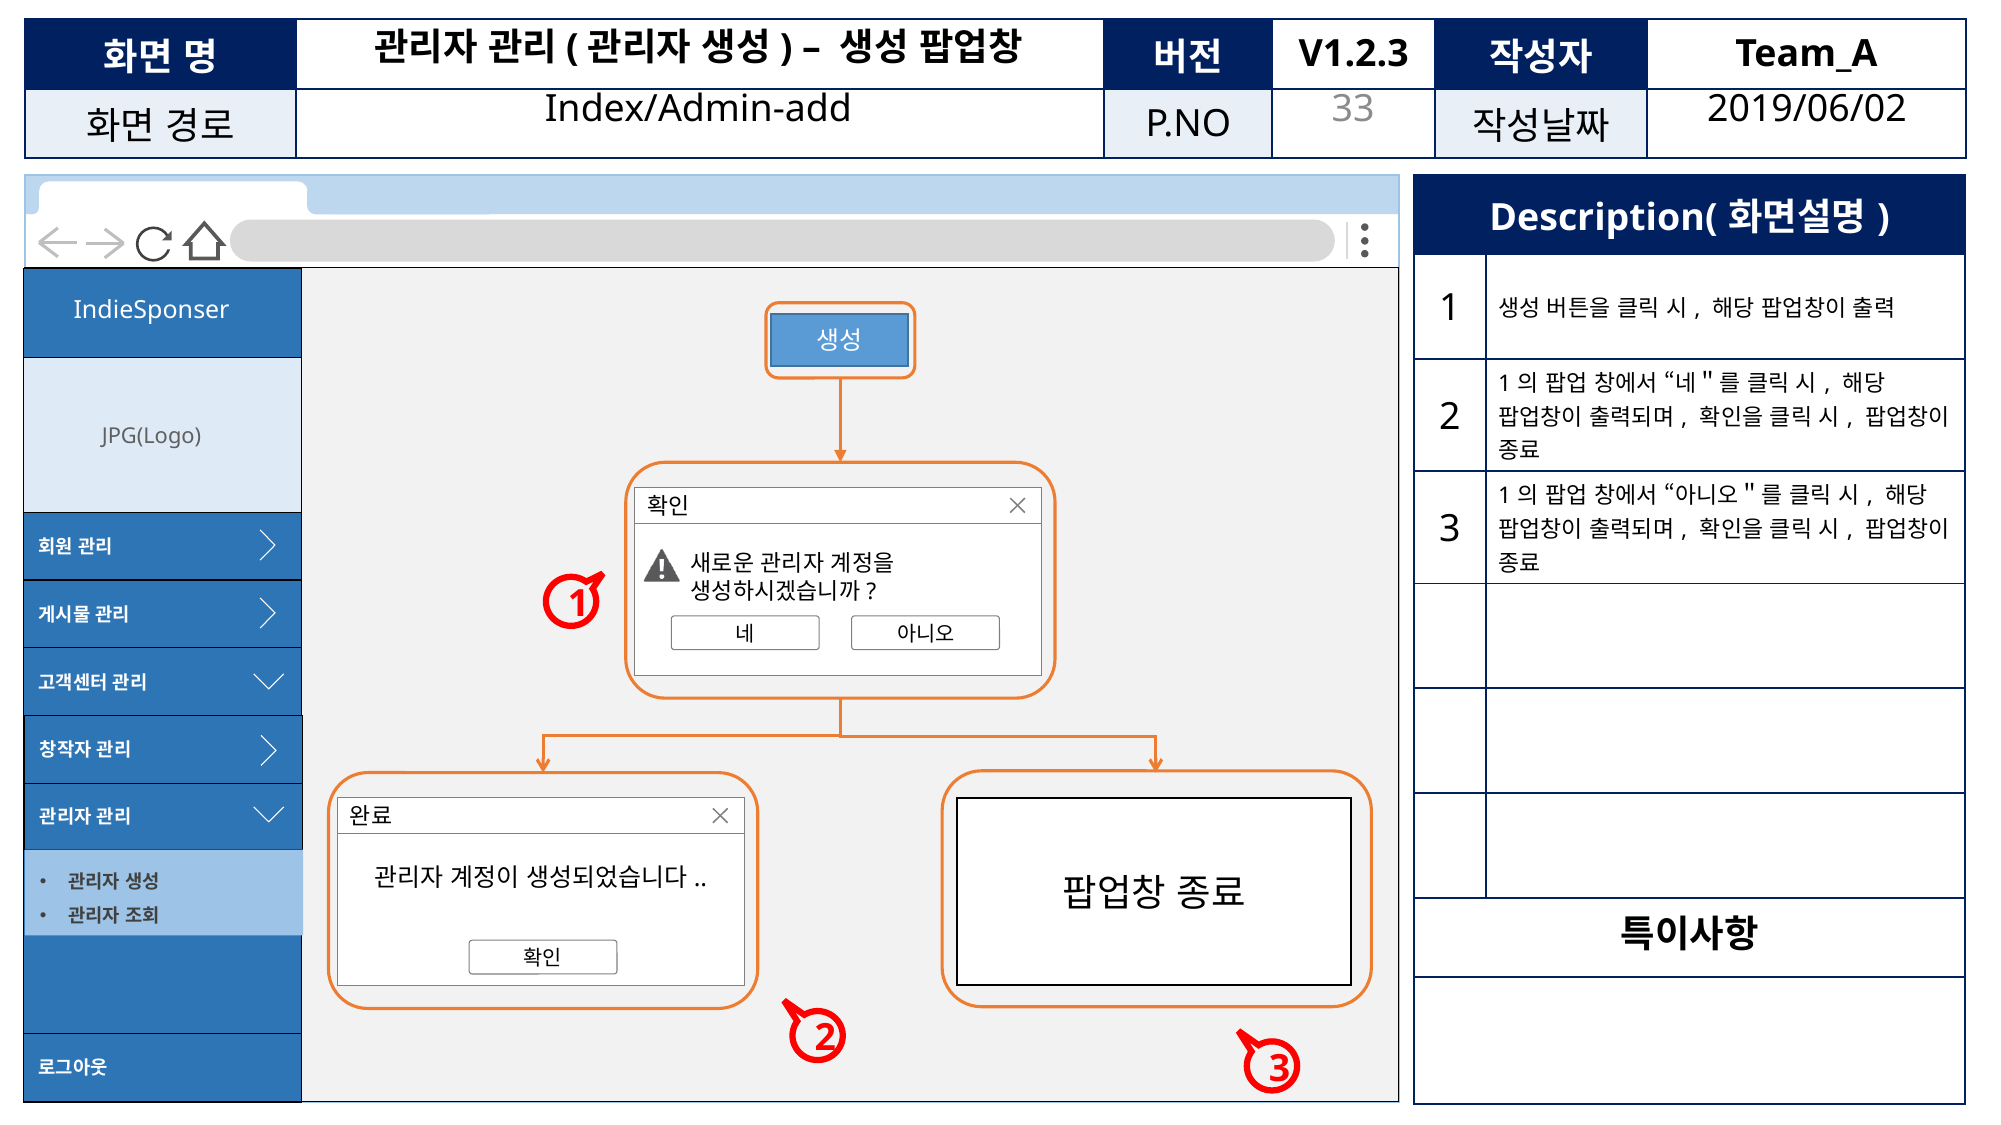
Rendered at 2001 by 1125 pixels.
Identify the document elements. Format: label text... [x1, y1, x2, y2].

table_cell [1415, 794, 1485, 897]
list 관리자 관리(관리자 생성) – 생성 팝업창 [295, 20, 1102, 77]
list Index/Admin-add [295, 81, 1102, 138]
table_cell [1415, 978, 1964, 1103]
text_box 2 [783, 999, 844, 1062]
table_cell [1487, 584, 1964, 687]
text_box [625, 462, 1078, 700]
slide_number 32 [1272, 80, 1435, 138]
table_cell [1487, 689, 1964, 792]
table_cell 생성 버튼을 클릭 시, 해당 팝업창이 출력 [1487, 255, 1964, 358]
table_cell 3 [1415, 472, 1485, 583]
list 2019/06/02 [1648, 81, 1966, 138]
text_box 생성 [770, 313, 909, 367]
table_header Description(화면설명) [1415, 176, 1964, 253]
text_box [960, 577, 1036, 770]
table_cell 2 [1415, 360, 1485, 470]
table_cell [1487, 794, 1964, 897]
text_box 3 [1237, 1030, 1299, 1092]
table_cell [1415, 584, 1485, 687]
table_cell 1의 팝업 창에서 “아니오＂를 클릭 시, 해당 팝업창이 출력되며, 확인을 클릭 시, 팝업창이 종료 [1487, 472, 1964, 583]
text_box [654, 586, 729, 884]
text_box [942, 770, 1372, 1009]
table_cell 1의 팝업 창에서 “네＂를 클릭 시, 해당 팝업창이 출력되며, 확인을 클릭 시, 팝업창이 종료 [1487, 360, 1964, 470]
text_box 1 [544, 572, 604, 627]
table_cell 1 [1415, 255, 1485, 358]
table_cell [1415, 689, 1485, 792]
text_box [764, 301, 916, 379]
table_cell 특이사항 [1415, 899, 1964, 976]
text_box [328, 772, 758, 1011]
